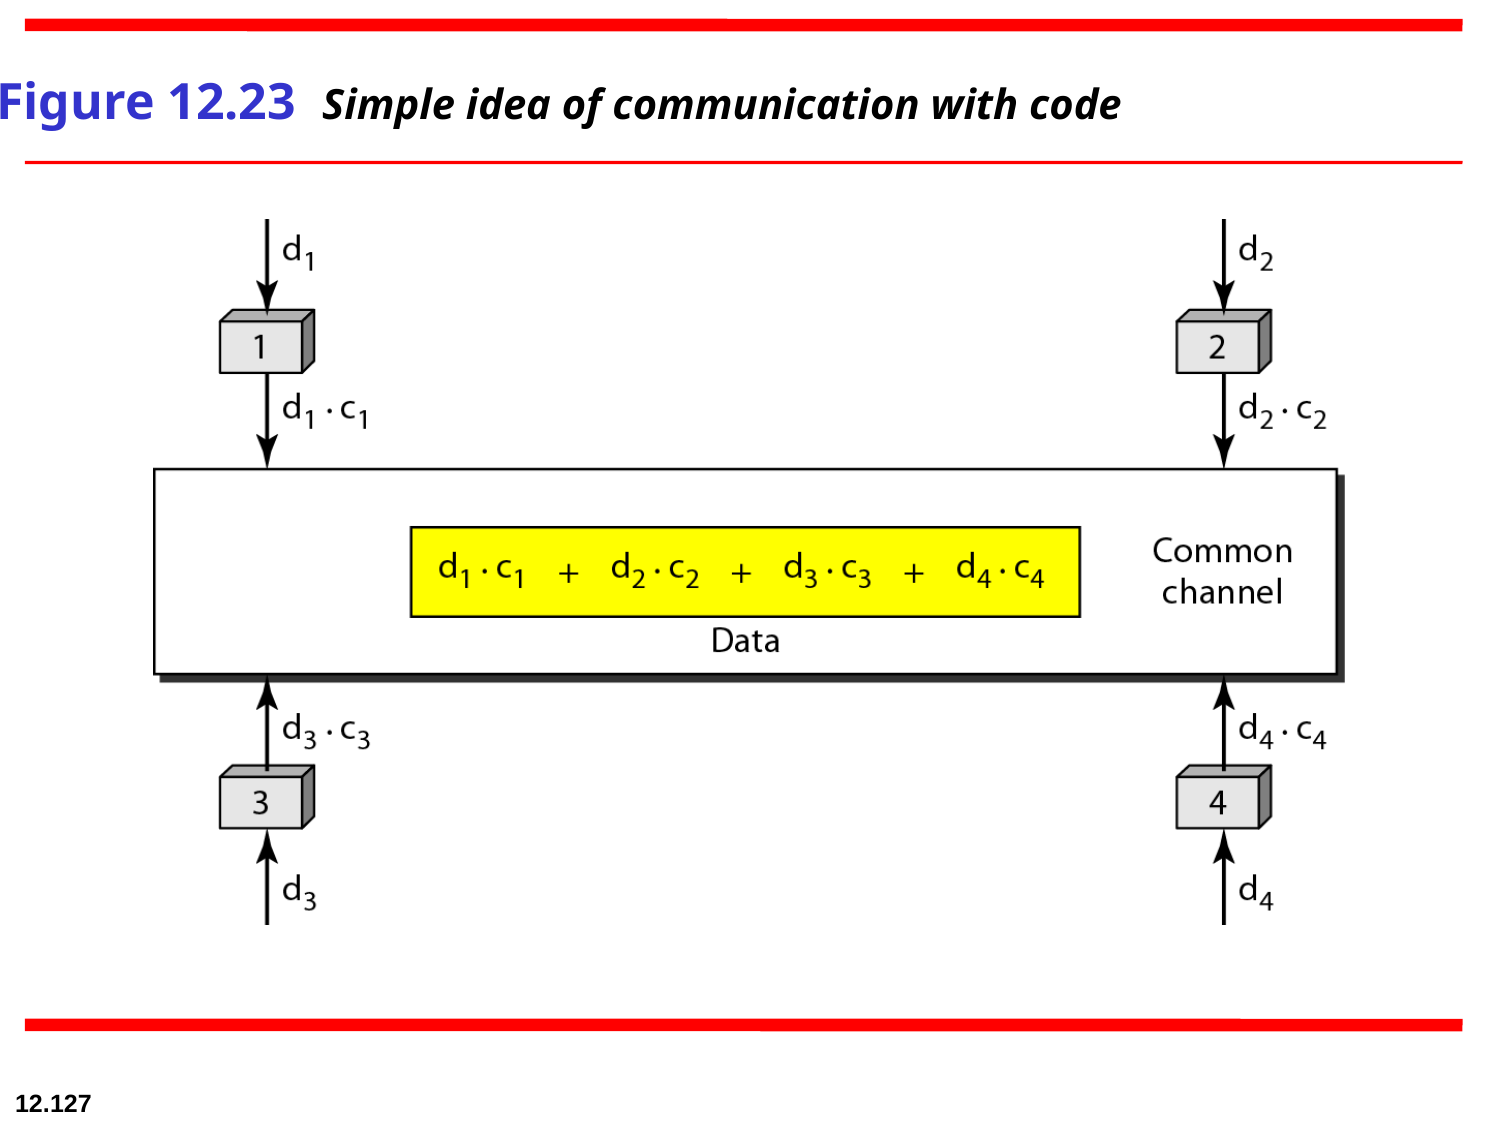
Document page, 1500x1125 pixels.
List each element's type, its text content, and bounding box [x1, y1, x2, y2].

slide_number 12.127 [0, 1049, 313, 1125]
picture [153, 219, 1345, 926]
text_box Figure 12.23 Simple idea of communication with code [0, 62, 1137, 138]
